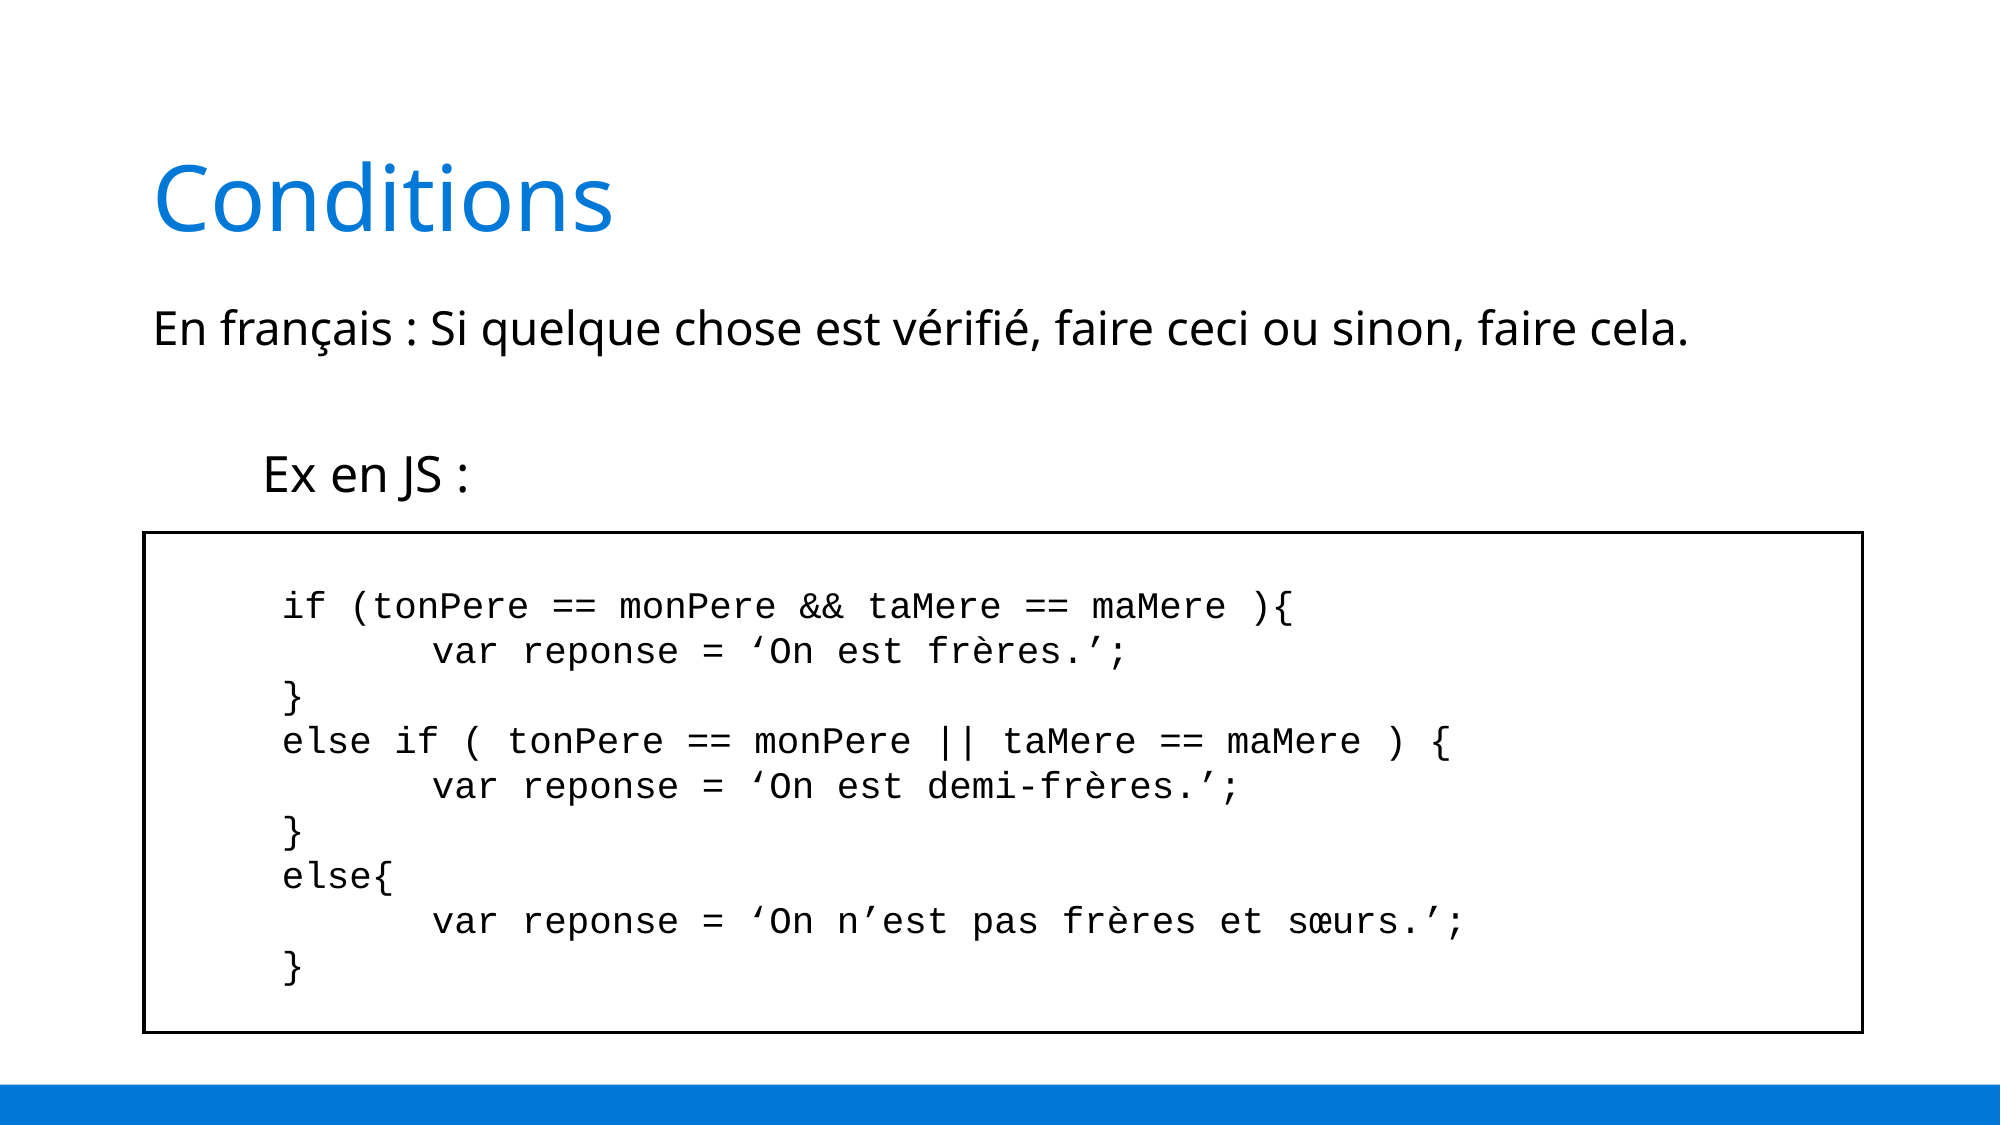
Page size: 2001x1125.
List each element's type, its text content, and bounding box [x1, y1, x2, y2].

text_box if (tonPere == monPere && taMere == maMere ){ var reponse = ‘On est frères.’; } else if ( tonPere == monPere || taMere == maMere ) { var reponse = ‘On est demi-frères.’; } else{ var reponse = ‘On n’est pas frères et sœurs.’; } [267, 573, 1482, 1039]
text_box Ex en JS : [247, 435, 485, 510]
text_box [143, 532, 1863, 1033]
text_box [0, 1084, 2000, 1125]
title Conditions [137, 92, 1863, 311]
list En français : Si quelque chose est vérifié, faire ceci ou sinon, faire cela. [137, 297, 1725, 413]
